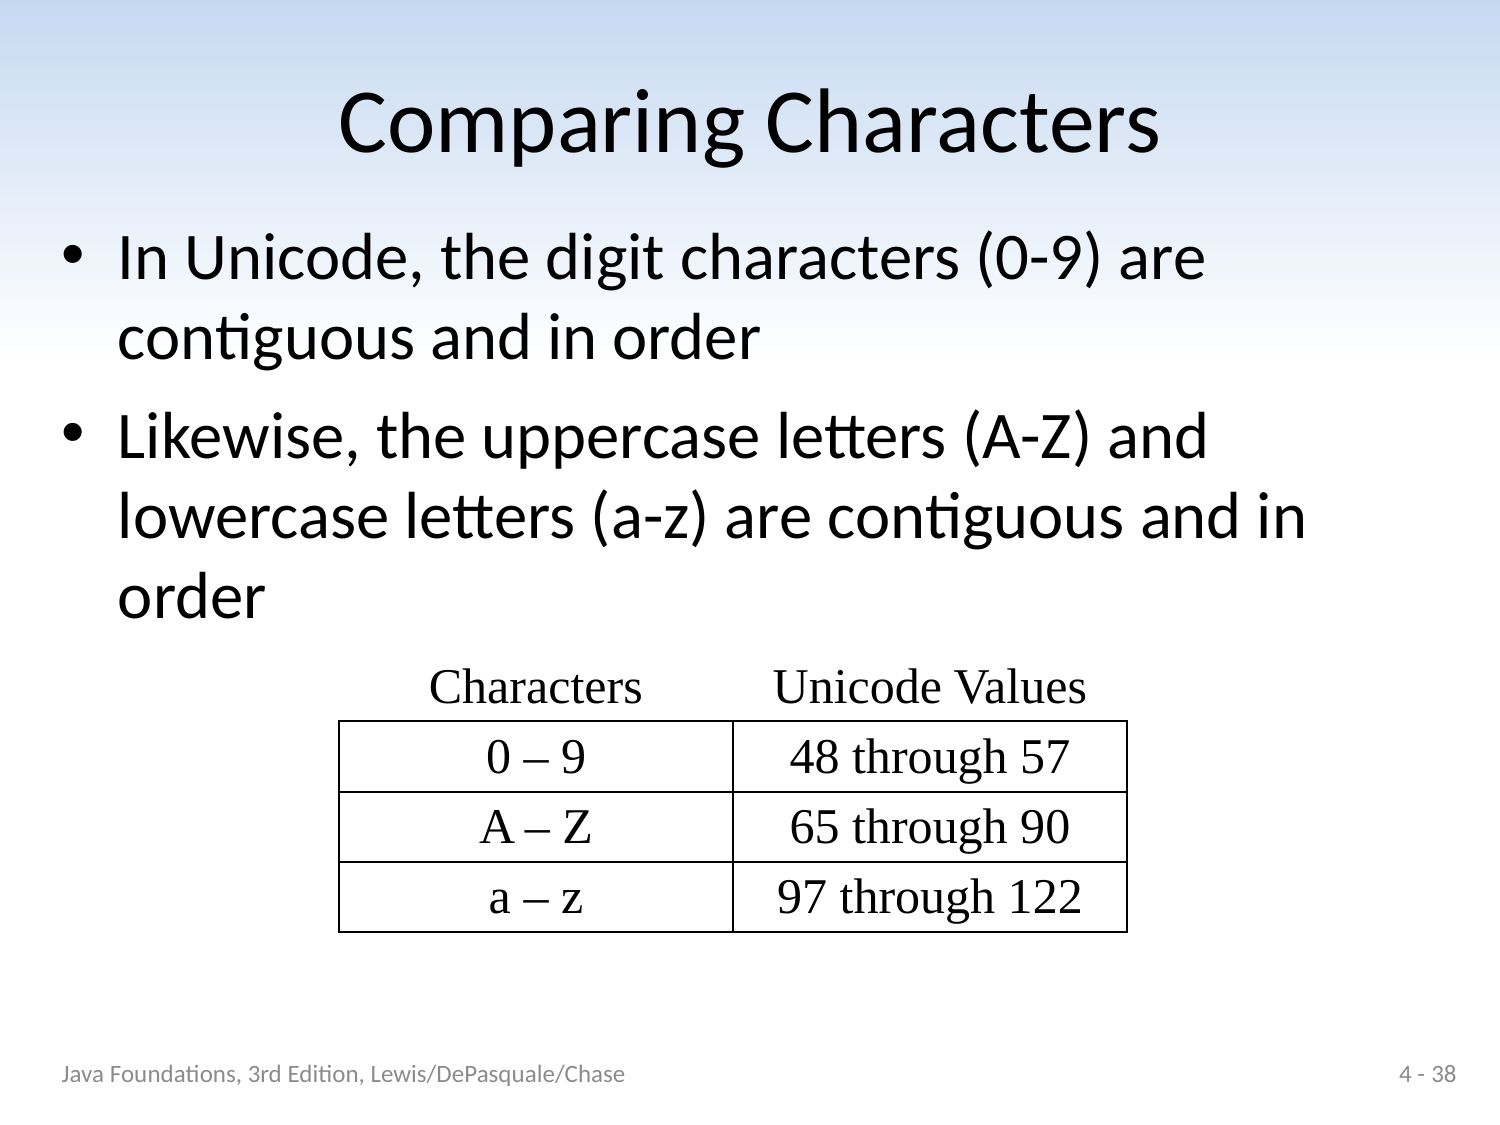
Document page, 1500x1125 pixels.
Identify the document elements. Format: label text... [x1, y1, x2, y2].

list In Unicode, the digit characters (0-9) are contiguous and in order Likewise, the uppercase letters (A-Z) and lowercase letters (a-z) are contiguous and in order [46, 205, 1473, 1043]
table_cell 97 through 122 [734, 863, 1126, 931]
table_cell 65 through 90 [734, 793, 1126, 861]
table_header Characters [339, 651, 733, 720]
table_cell 48 through 57 [734, 722, 1126, 791]
table_header Unicode Values [733, 651, 1127, 720]
table_cell a – z [340, 863, 732, 931]
table_cell A – Z [340, 793, 732, 861]
slide_number 4 - 38 [1121, 1042, 1472, 1103]
table_cell 0 – 9 [340, 722, 732, 791]
footer Java Foundations, 3rd Edition, Lewis/DePasquale/Chase [46, 1042, 1121, 1103]
title Comparing Characters [28, 45, 1473, 186]
